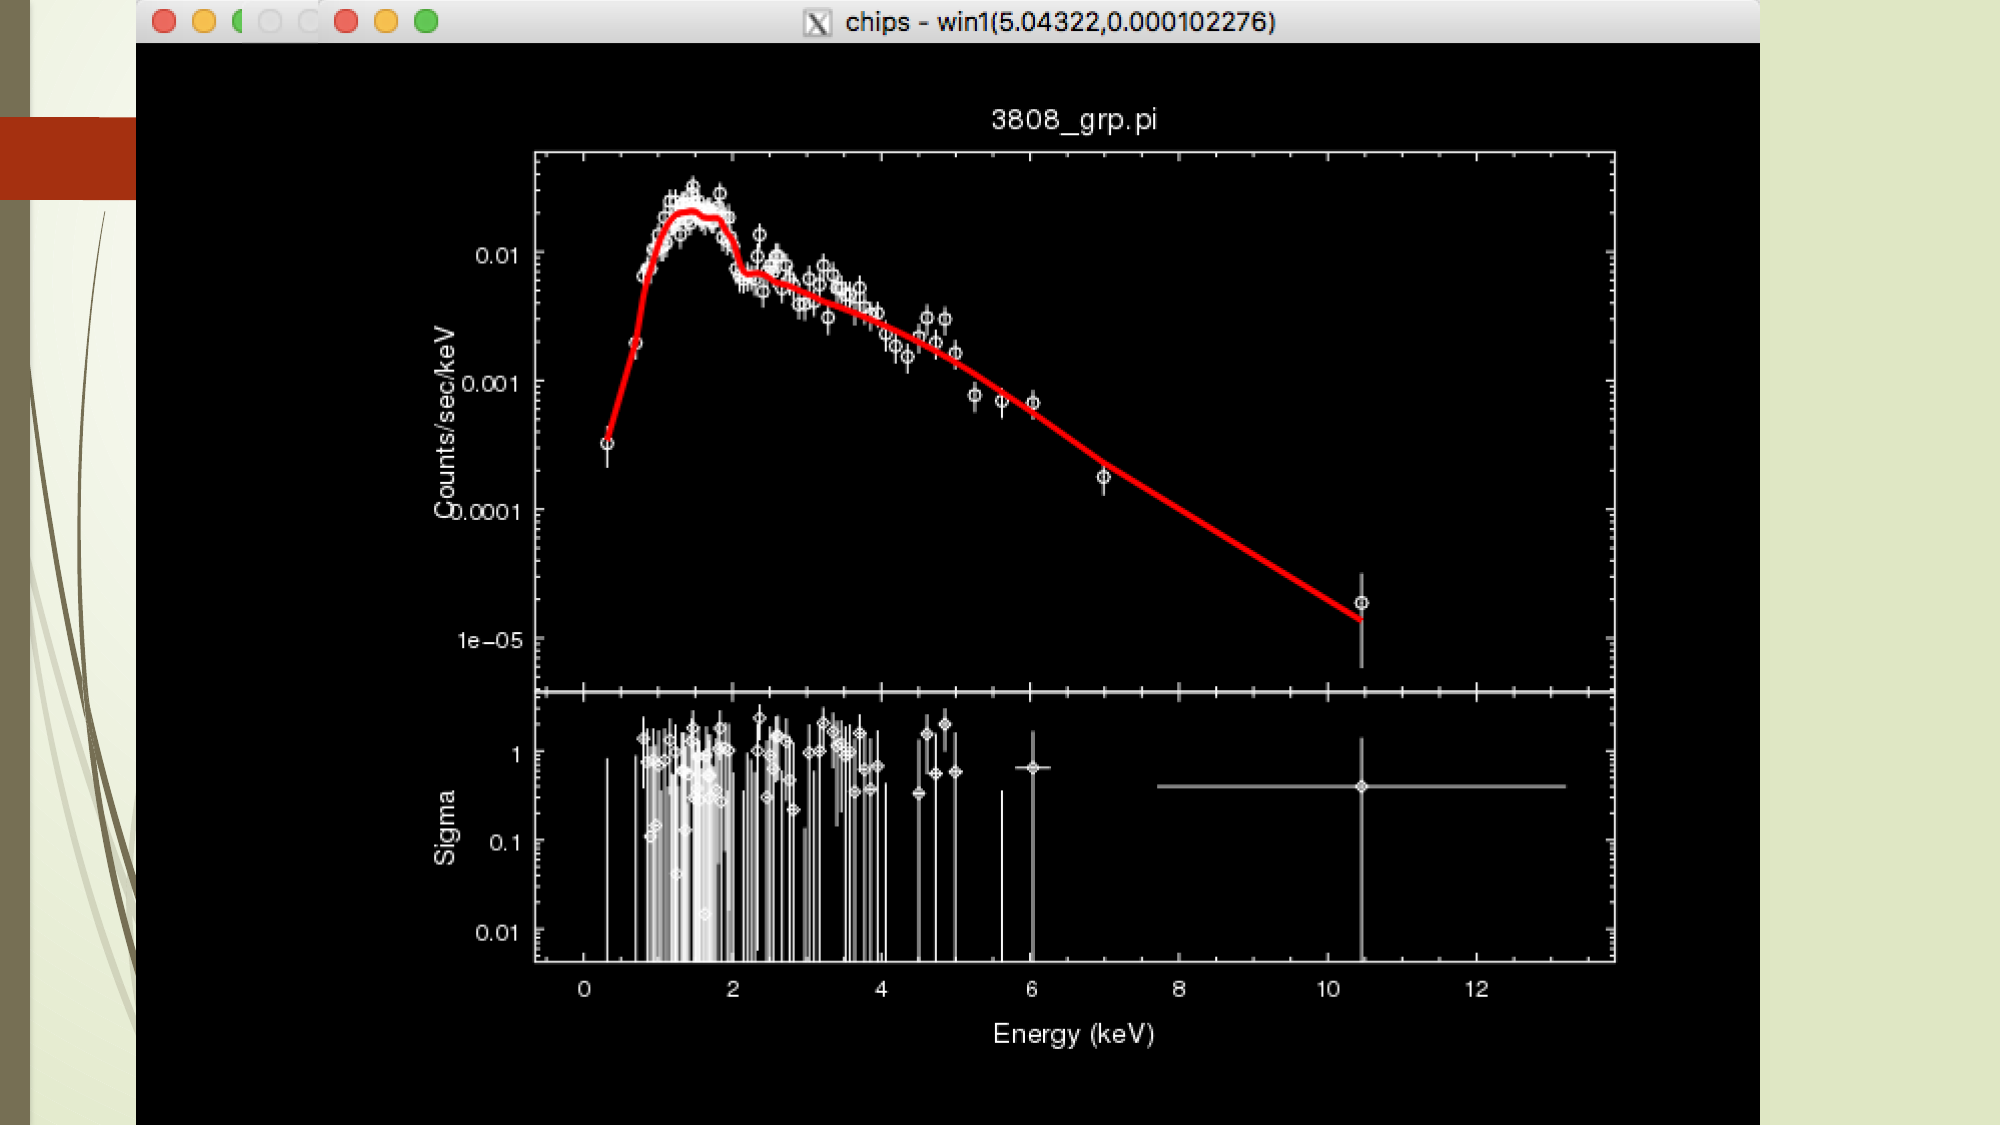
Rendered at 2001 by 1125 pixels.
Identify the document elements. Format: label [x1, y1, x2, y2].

picture [135, 0, 1760, 1125]
